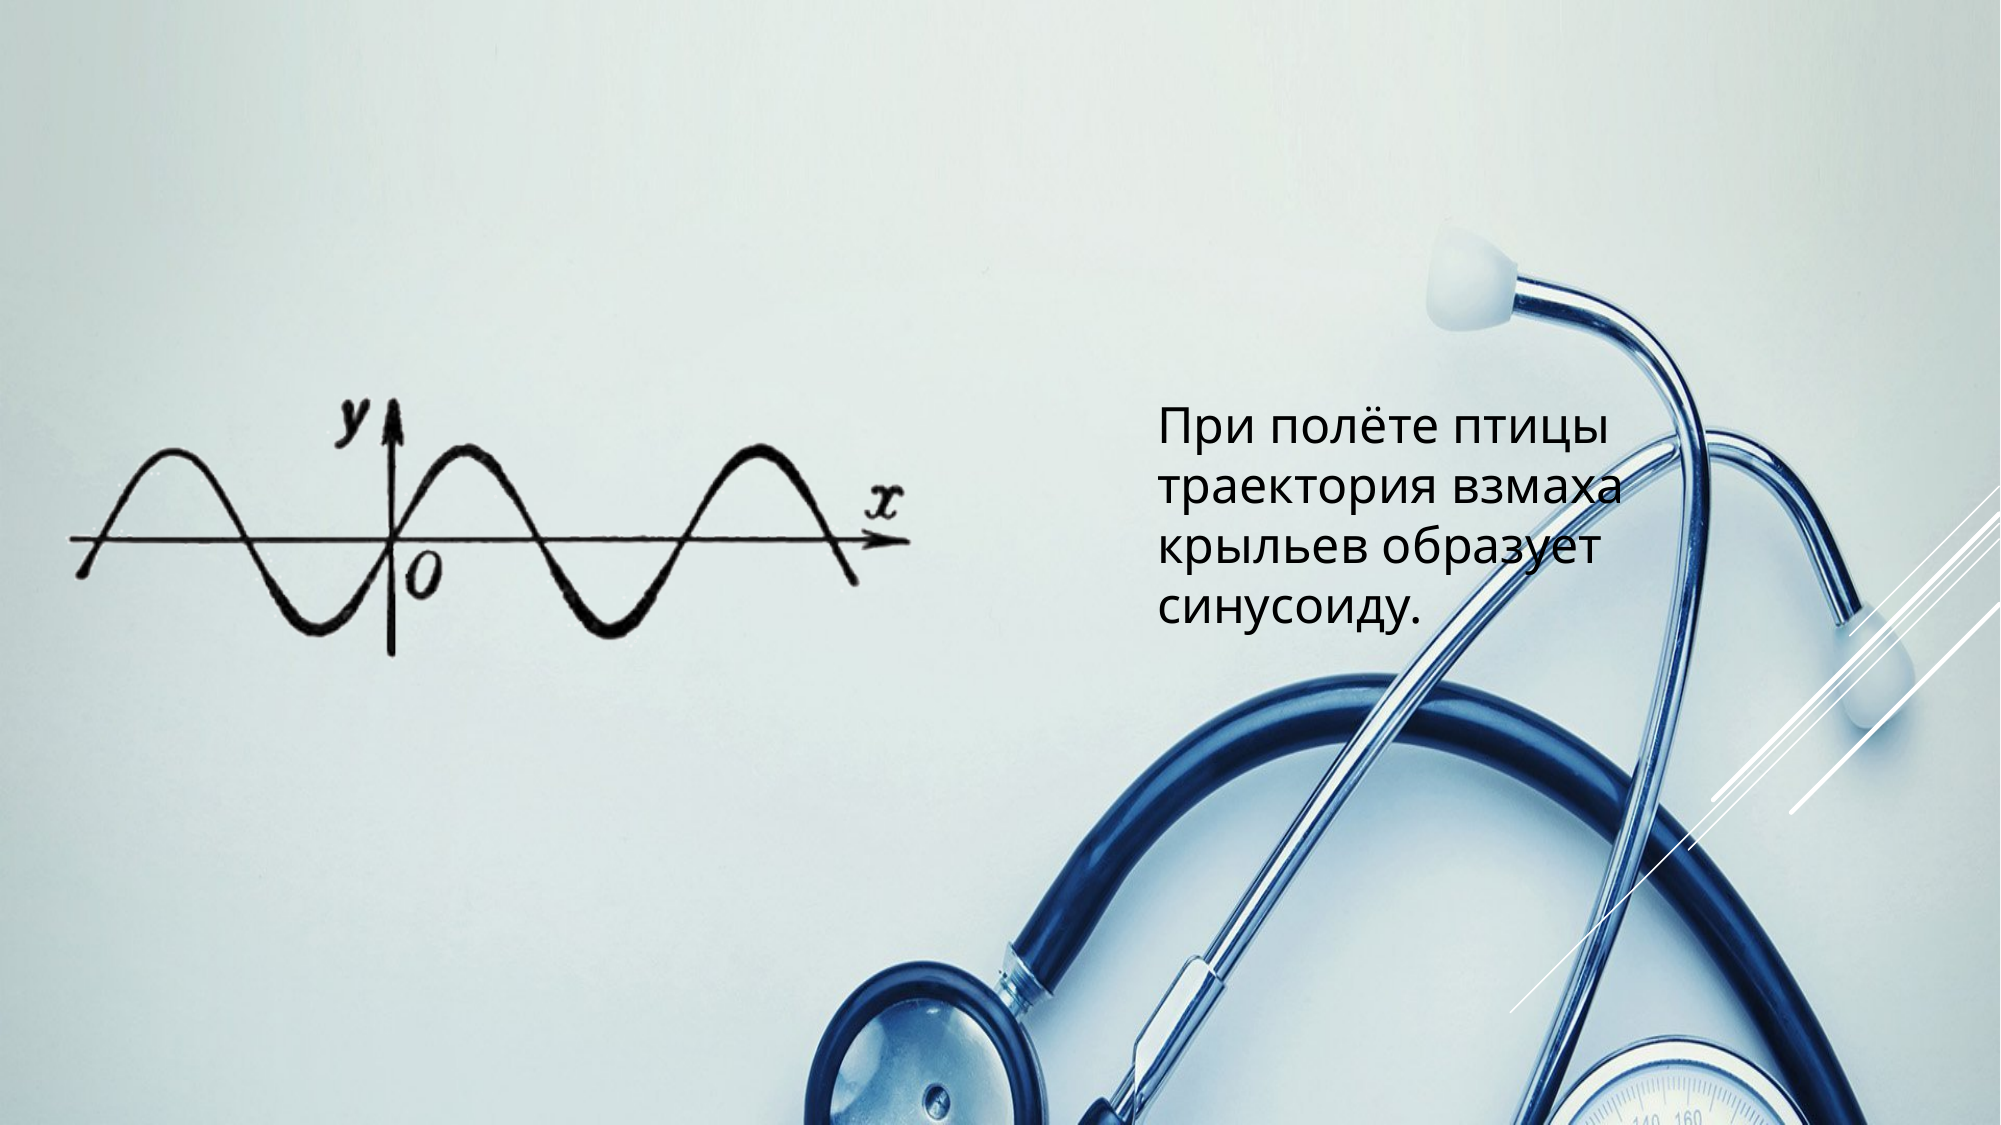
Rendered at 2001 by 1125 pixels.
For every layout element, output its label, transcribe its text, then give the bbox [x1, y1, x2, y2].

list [34, 356, 947, 712]
picture [0, 0, 2001, 1125]
text_box При полёте птицы траектория взмаха крыльев образует синусоиду. [1142, 386, 1791, 641]
